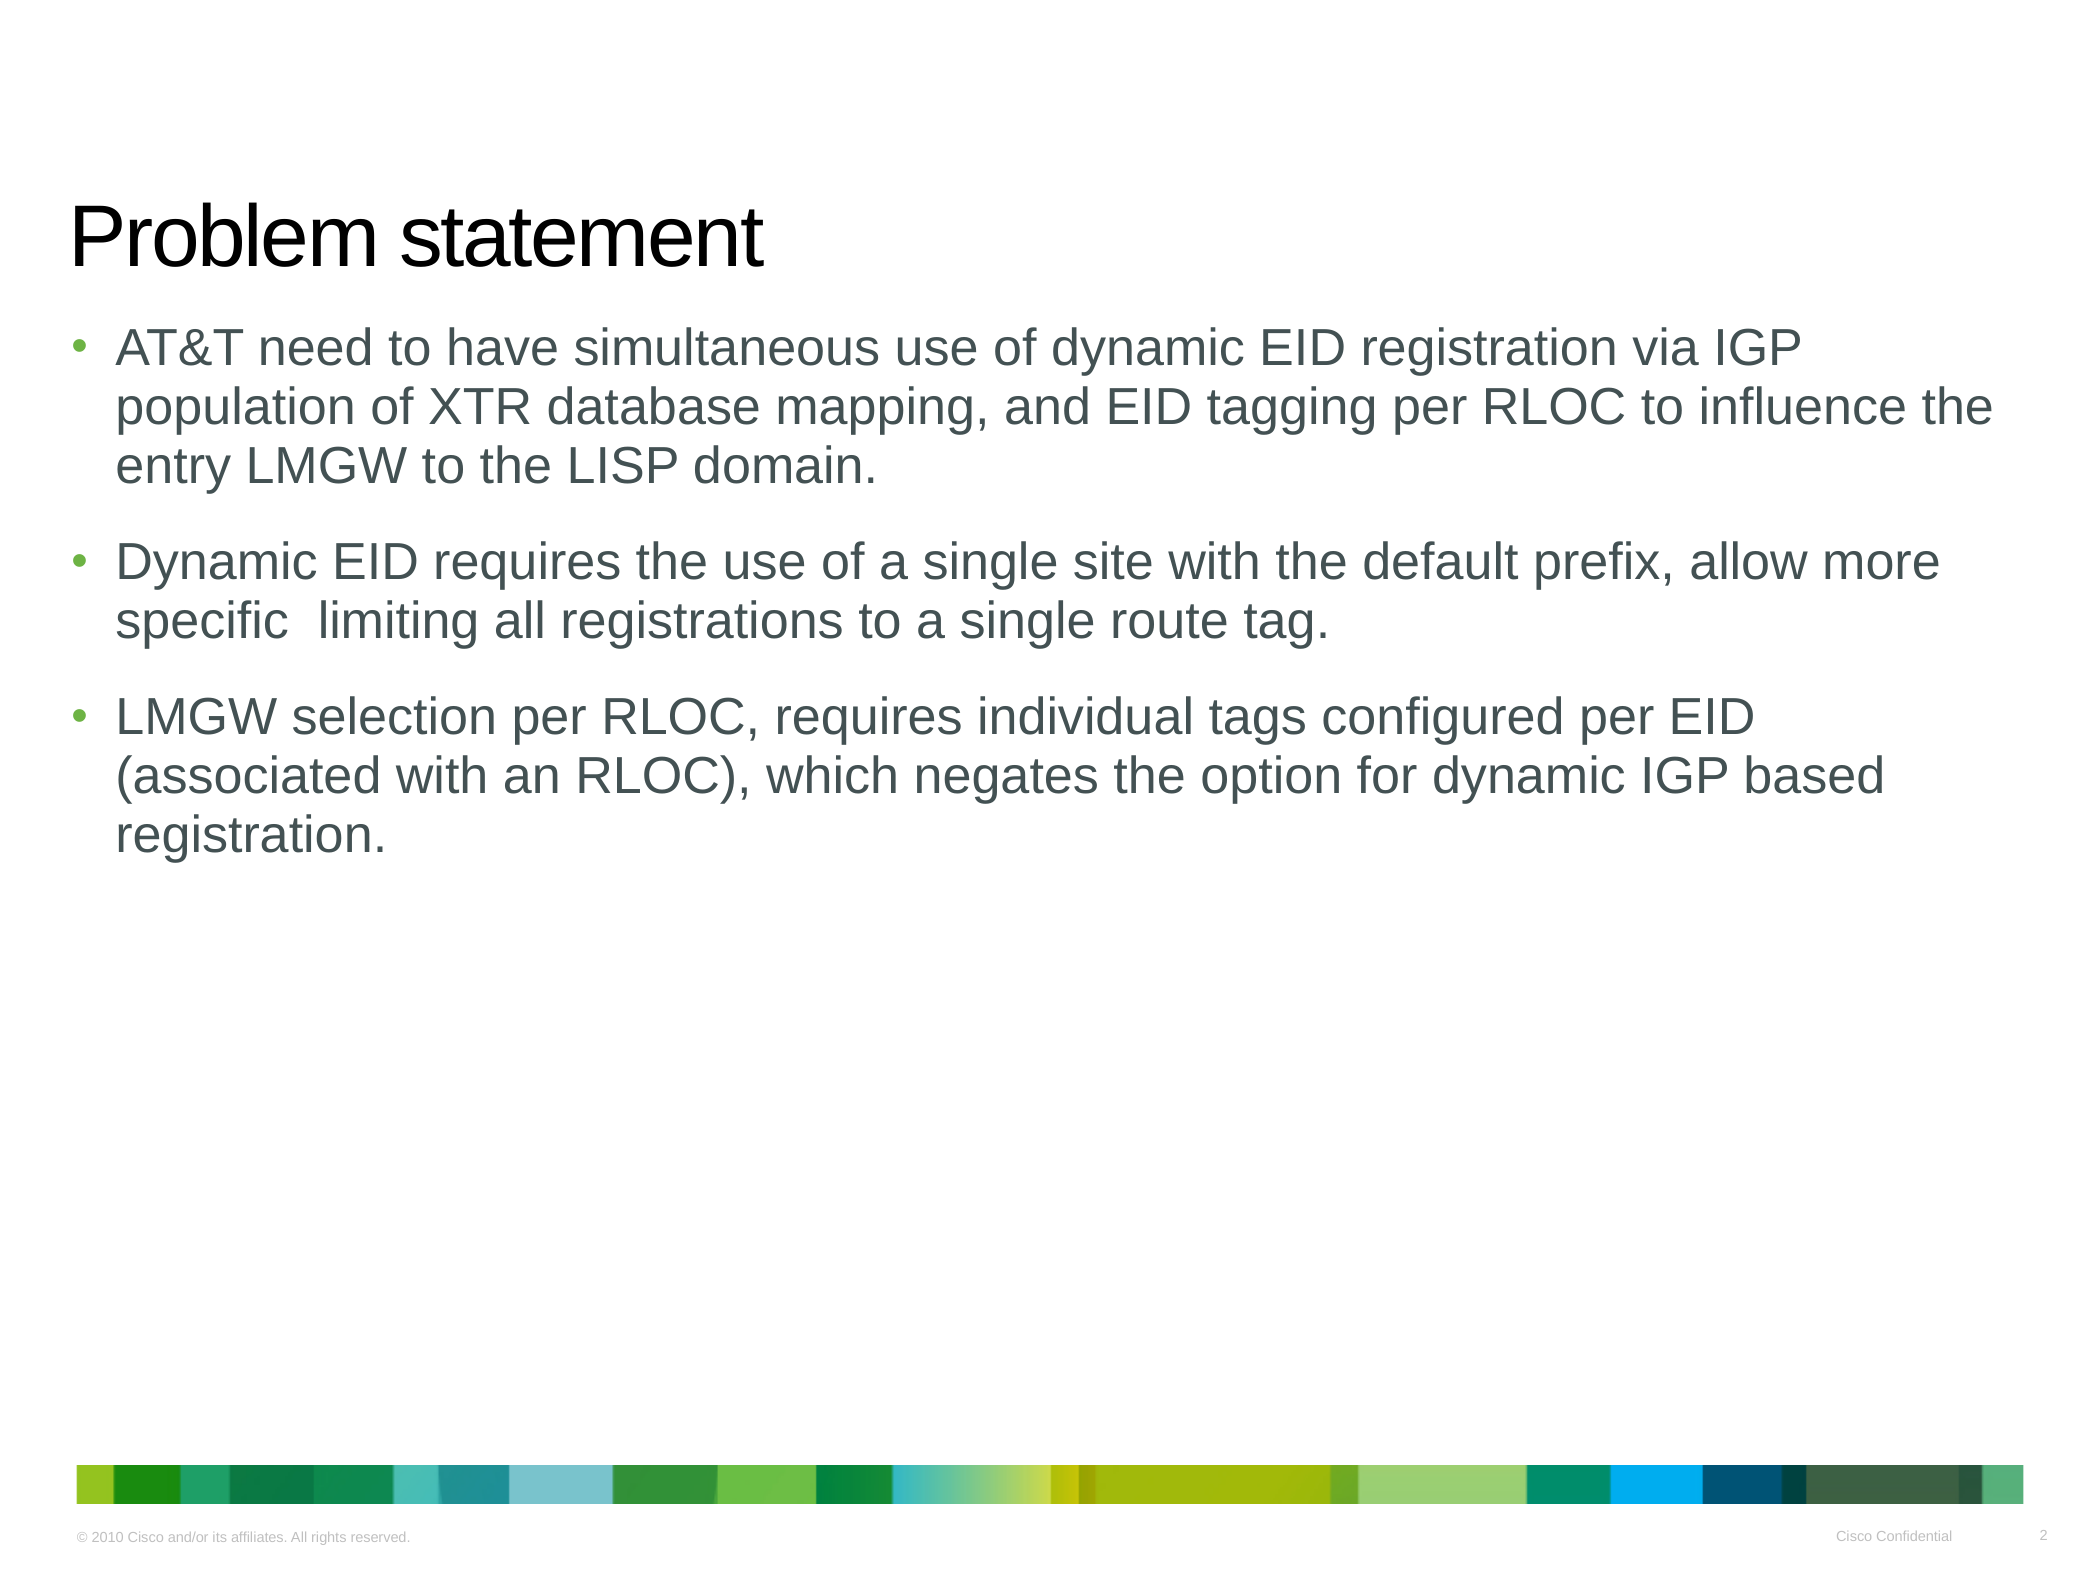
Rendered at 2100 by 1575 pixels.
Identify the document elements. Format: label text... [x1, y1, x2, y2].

picture [1783, 1465, 2024, 1504]
list AT&T need to have simultaneous use of dynamic EID registration via IGP population of XTR database mapping, and EID tagging per RLOC to influence the entry LMGW to the LISP domain. Dynamic EID requires the use of a single site with the default prefix, allow more specific limiting all registrations to a single route tag. LMGW selection per RLOC, requires individual tags configured per EID (associated with an RLOC), which negates the option for dynamic IGP based registration. [53, 308, 2022, 1449]
picture [76, 1465, 1610, 1504]
title Problem statement [52, 99, 2024, 292]
